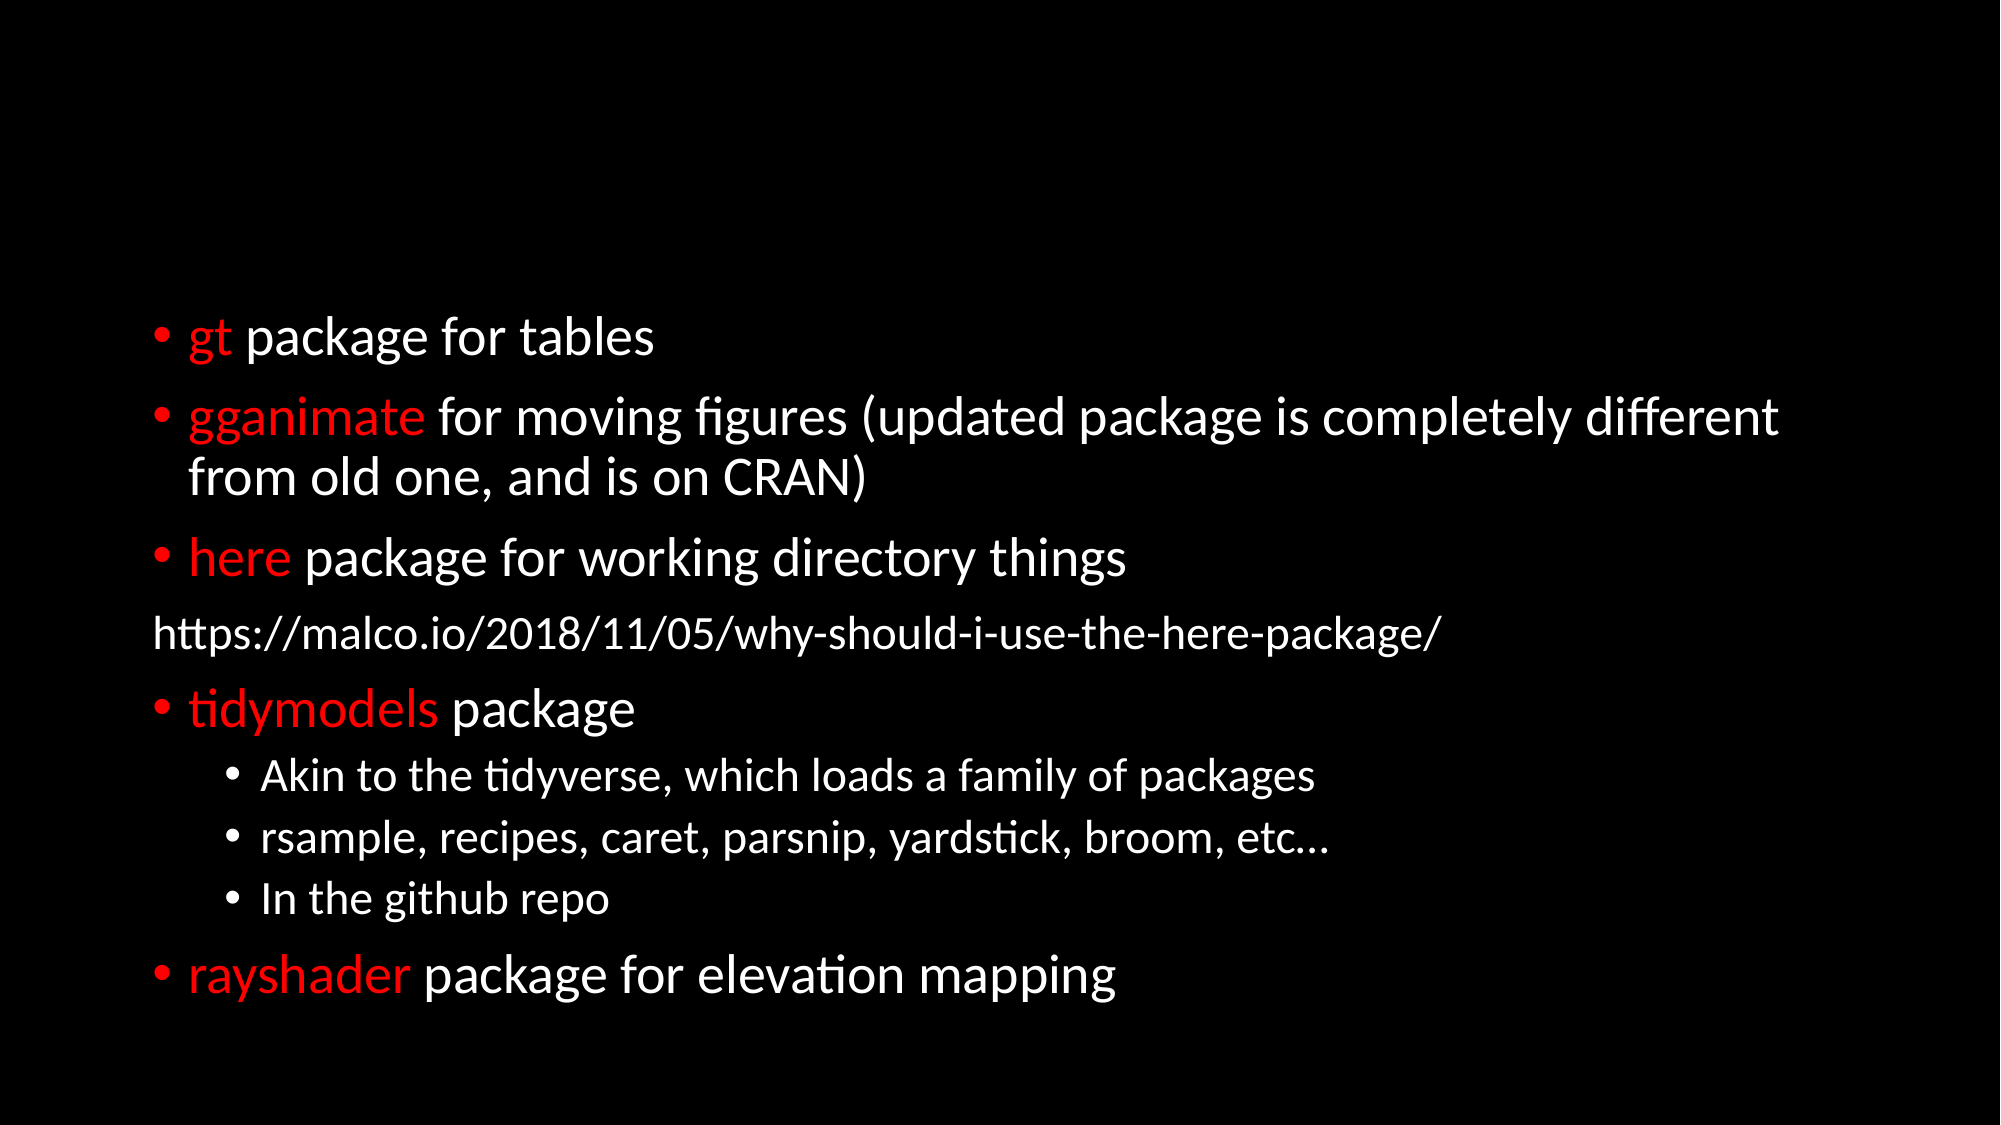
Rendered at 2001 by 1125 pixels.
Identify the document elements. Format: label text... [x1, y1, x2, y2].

list gt package for tables gganimate for moving figures (updated package is completely different from old one, and is on CRAN) here package for working directory things https://malco.io/2018/11/05/why-should-i-use-the-here-package/ tidymodels package Akin to the tidyverse, which loads a family of packages rsample, recipes, caret, parsnip, yardstick, broom, etc… In the github repo rayshader package for elevation mapping [137, 299, 1863, 1014]
